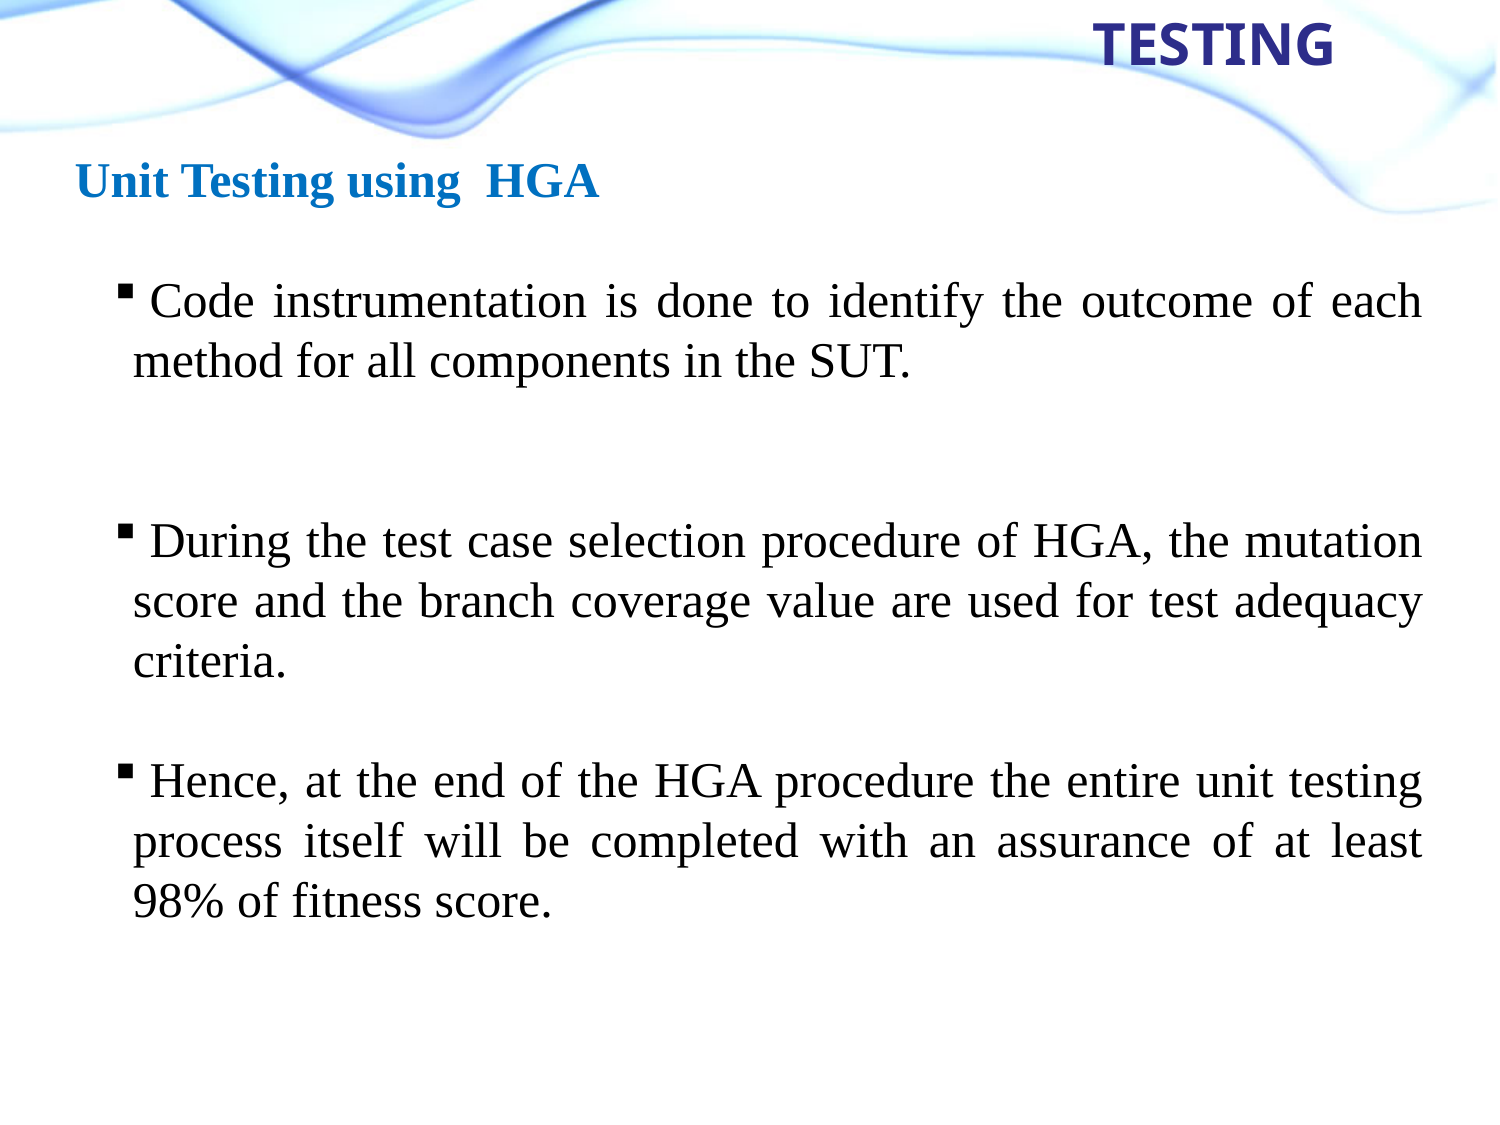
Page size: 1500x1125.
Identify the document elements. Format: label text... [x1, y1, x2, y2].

text_box Testing [929, 0, 1500, 85]
text_box Unit Testing using HGA Code instrumentation is done to identify the outcome of each method for all components in the SUT. During the test case selection procedure of HGA, the mutation score and the branch coverage value are used for test adequacy criteria. Hence, at the end of the HGA procedure the entire unit testing process itself will be completed with an assurance of at least 98% of fitness score. [43, 140, 1439, 1035]
picture [0, 0, 1500, 1125]
